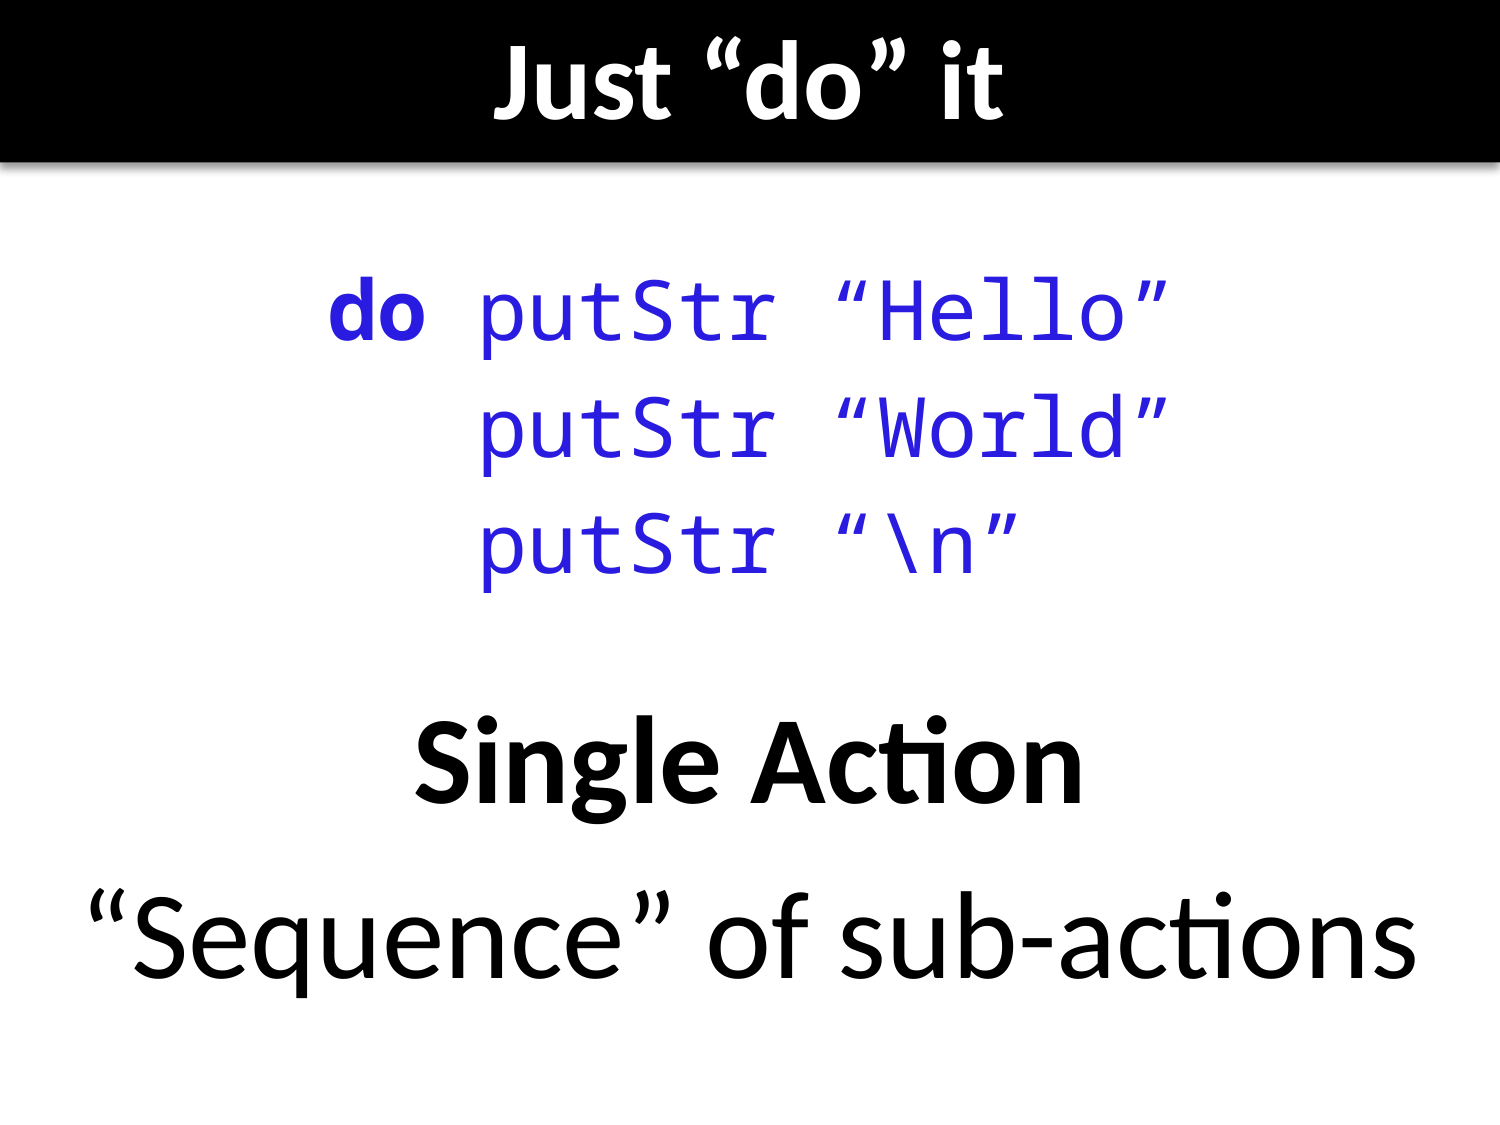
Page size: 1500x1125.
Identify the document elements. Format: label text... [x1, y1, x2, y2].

text_box do putStr “Hello” putStr “World” putStr “\n” [312, 249, 1238, 598]
title Just “do” it [0, 0, 1500, 159]
text_box Single Action “Sequence” of sub-actions [0, 670, 1500, 1011]
